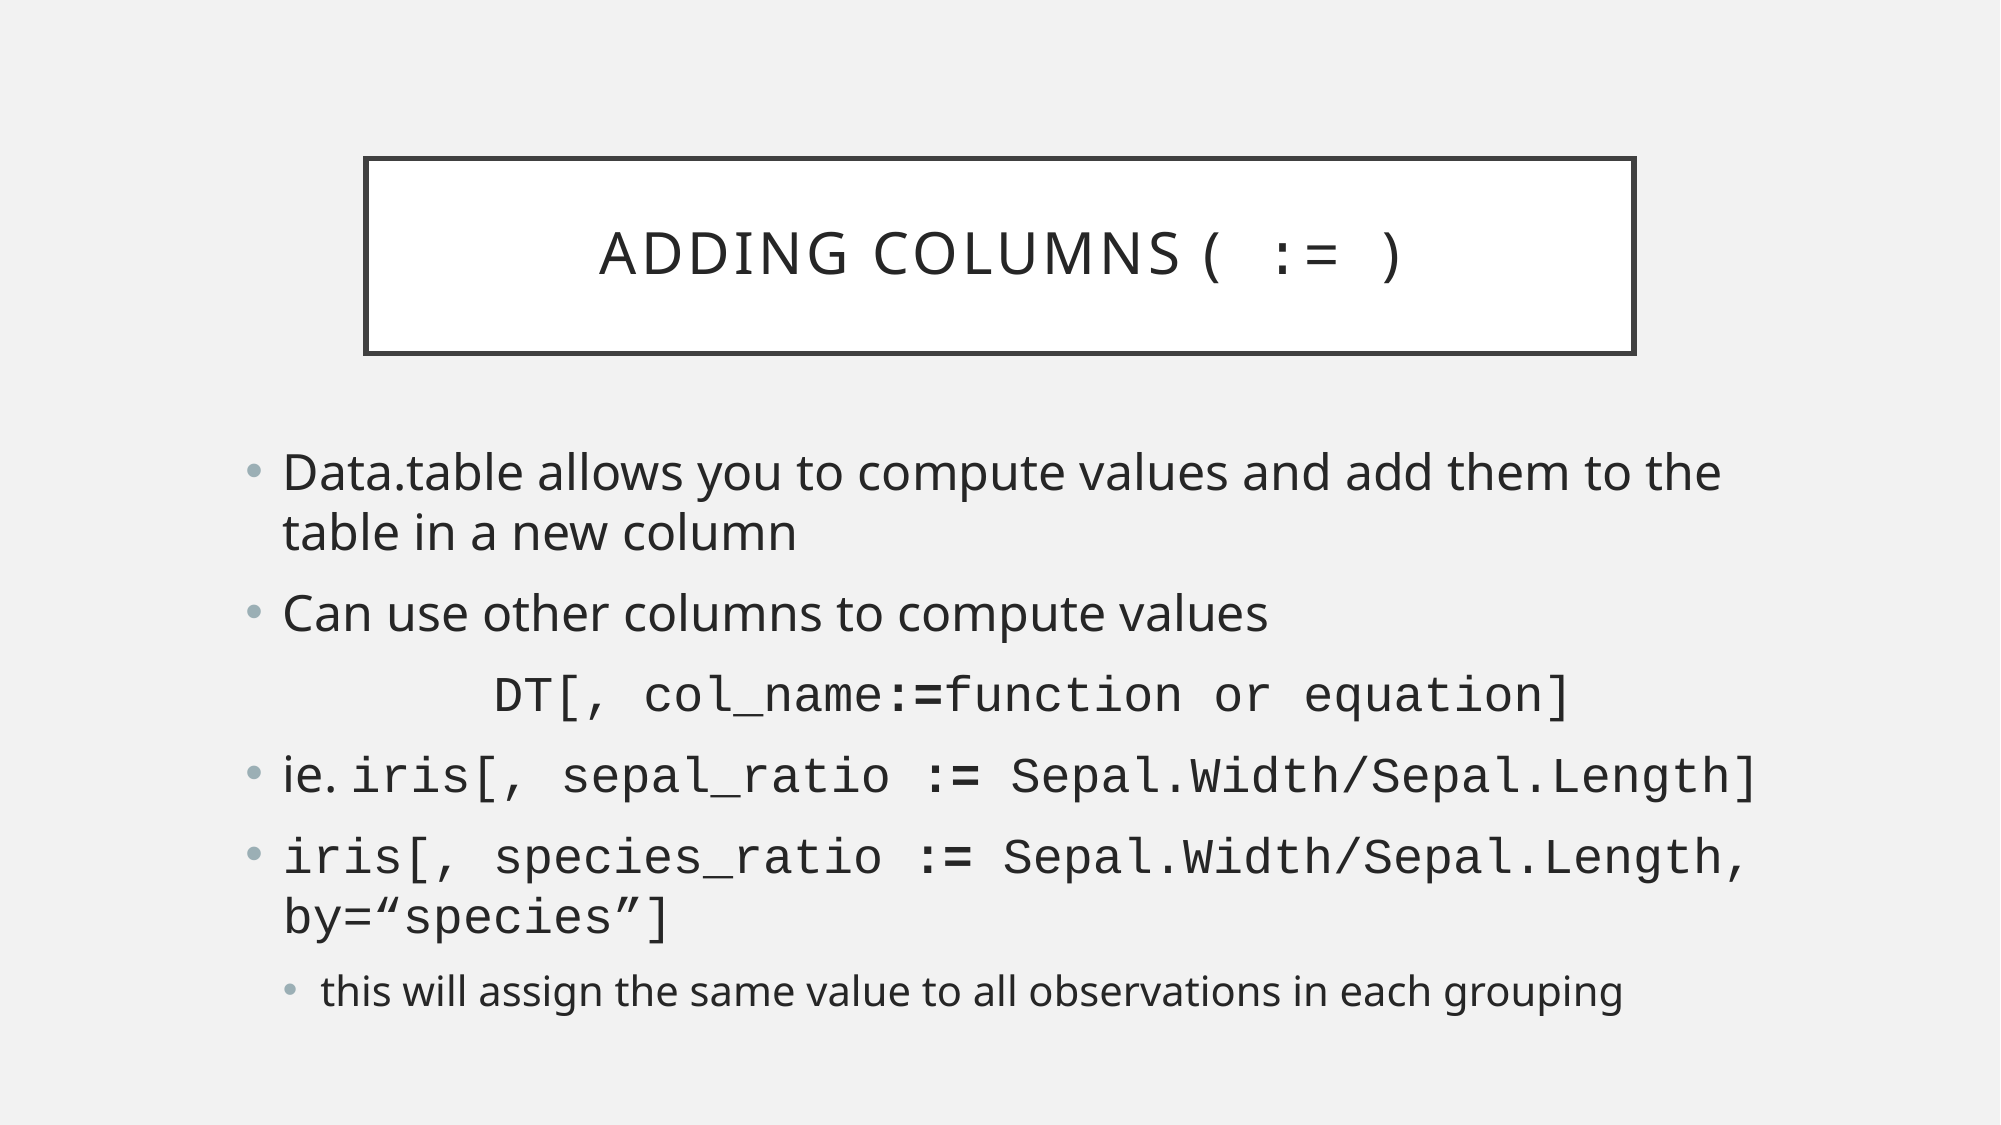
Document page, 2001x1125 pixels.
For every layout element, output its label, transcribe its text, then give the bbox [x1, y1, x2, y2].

title Adding columns ( := ) [363, 156, 1637, 356]
list Data.table allows you to compute values and add them to the table in a new column Can use other columns to compute values DT[, col_name:=function or equation] ie. iris[, sepal_ratio := Sepal.Width/Sepal.Length] iris[, species_ratio := Sepal.Width/Sepal.Length, by=“species”] this will assign the same value to all observations in each grouping [230, 432, 1837, 1076]
